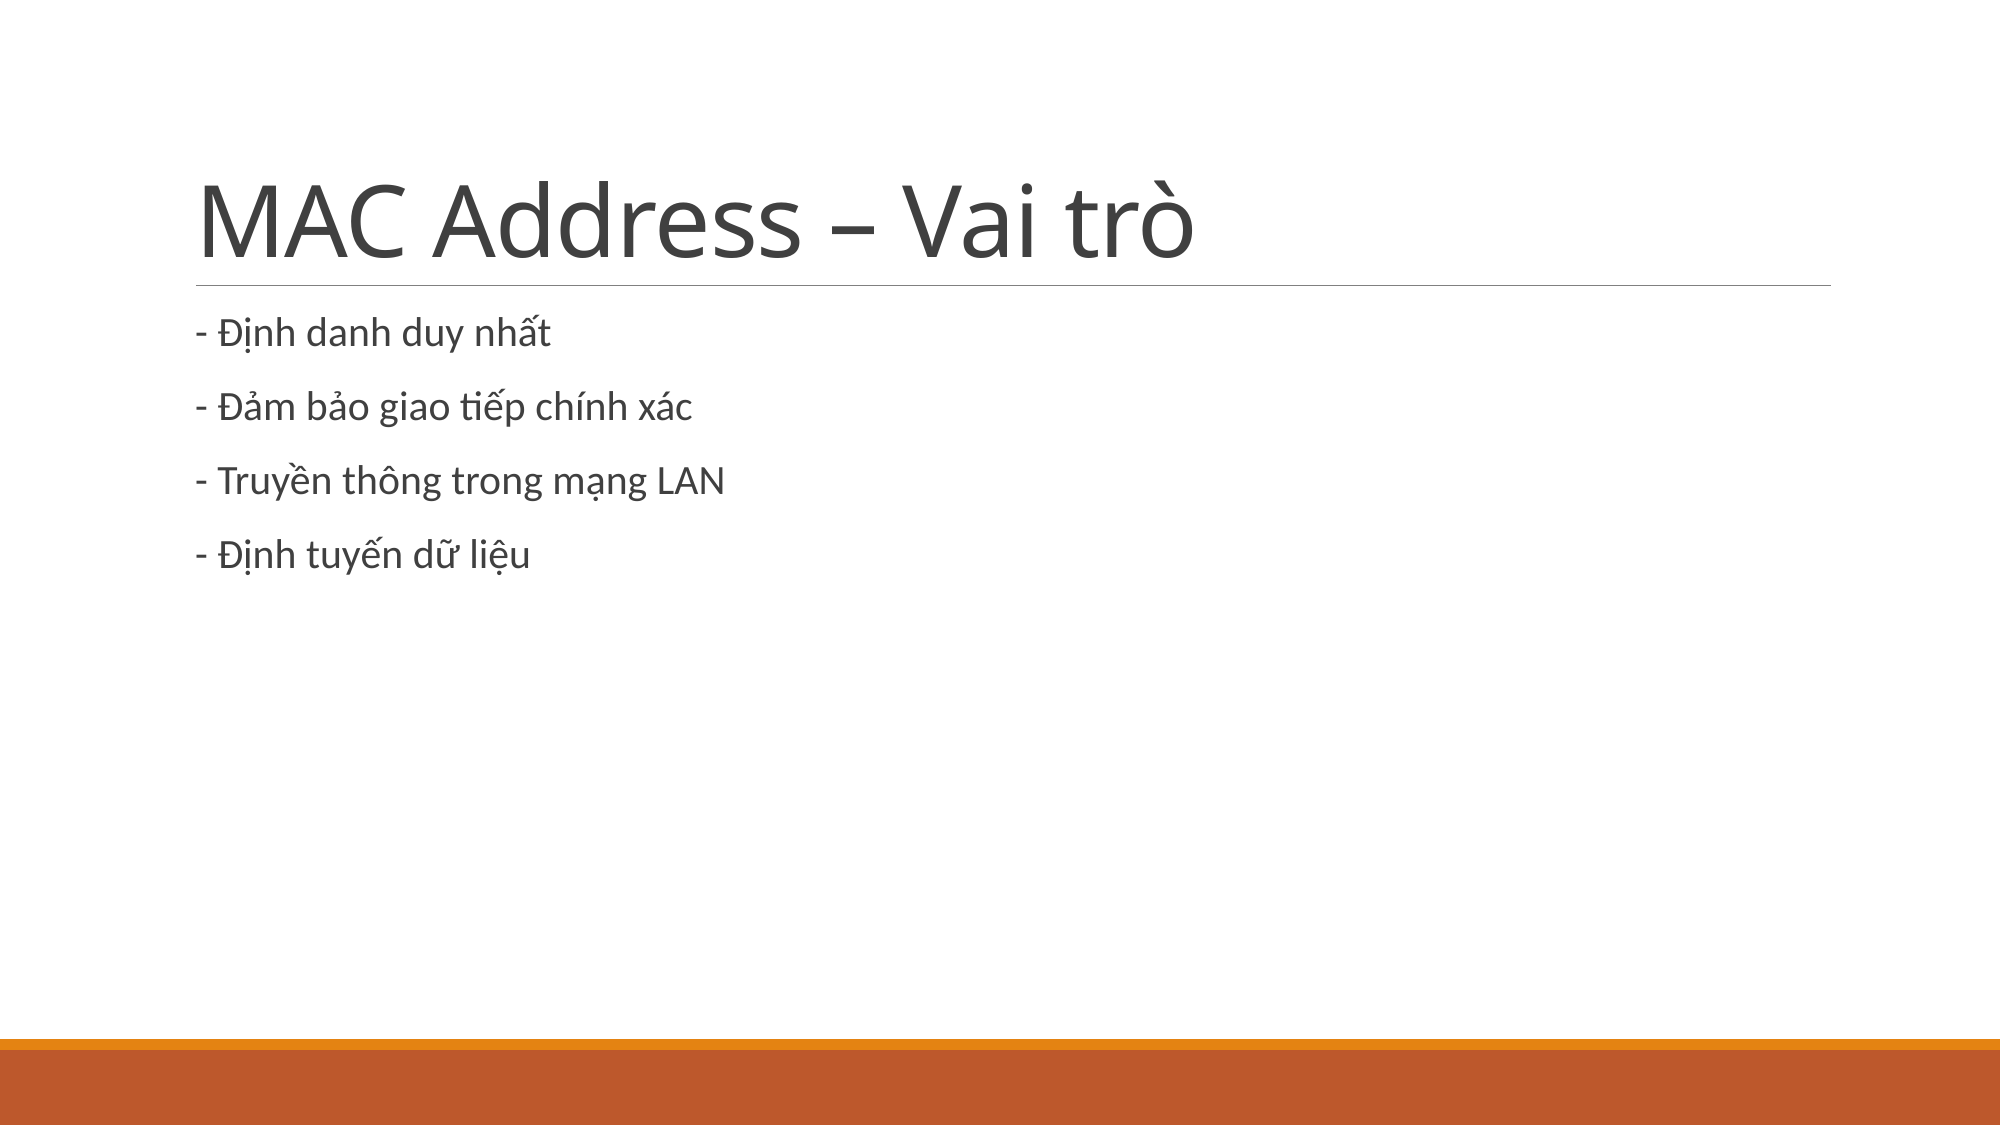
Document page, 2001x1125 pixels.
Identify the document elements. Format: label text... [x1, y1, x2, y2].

list - Định danh duy nhất - Đảm bảo giao tiếp chính xác - Truyền thông trong mạng LAN - Định tuyến dữ liệu [180, 302, 1830, 963]
title MAC Address – Vai trò [180, 47, 1830, 285]
